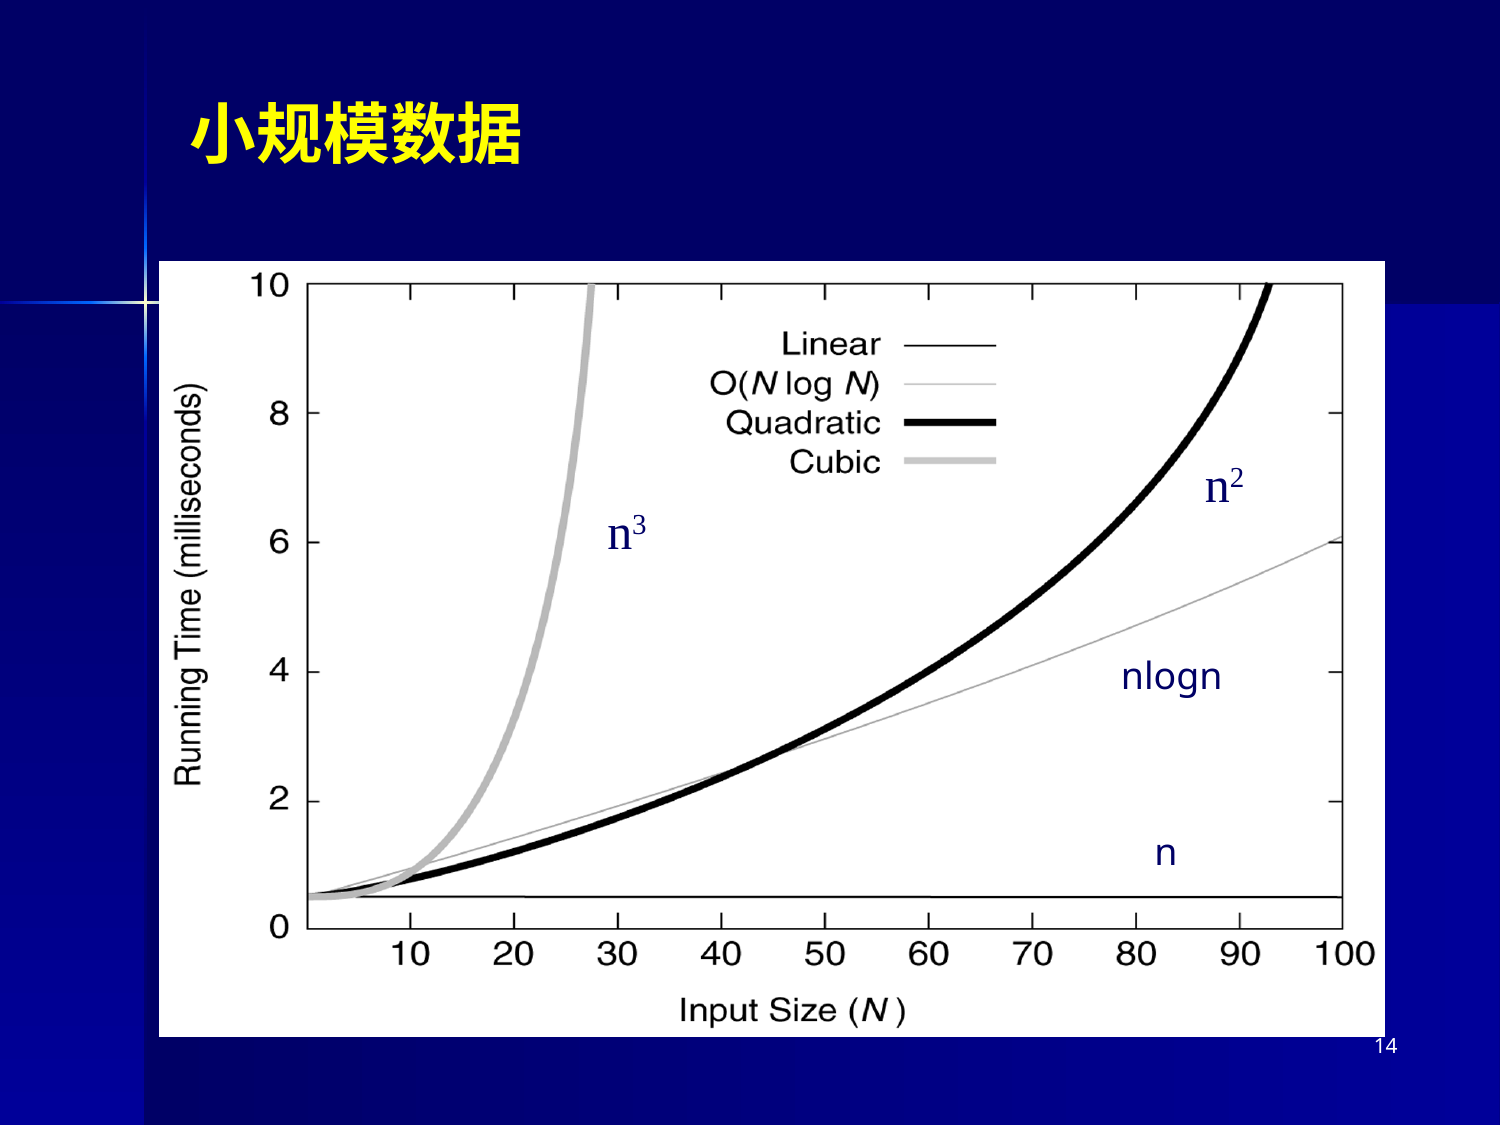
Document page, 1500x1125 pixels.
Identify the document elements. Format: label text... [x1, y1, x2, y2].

picture [159, 260, 1385, 1037]
slide_number 14 [1099, 1024, 1413, 1101]
title 小规模数据 [174, 49, 1413, 215]
